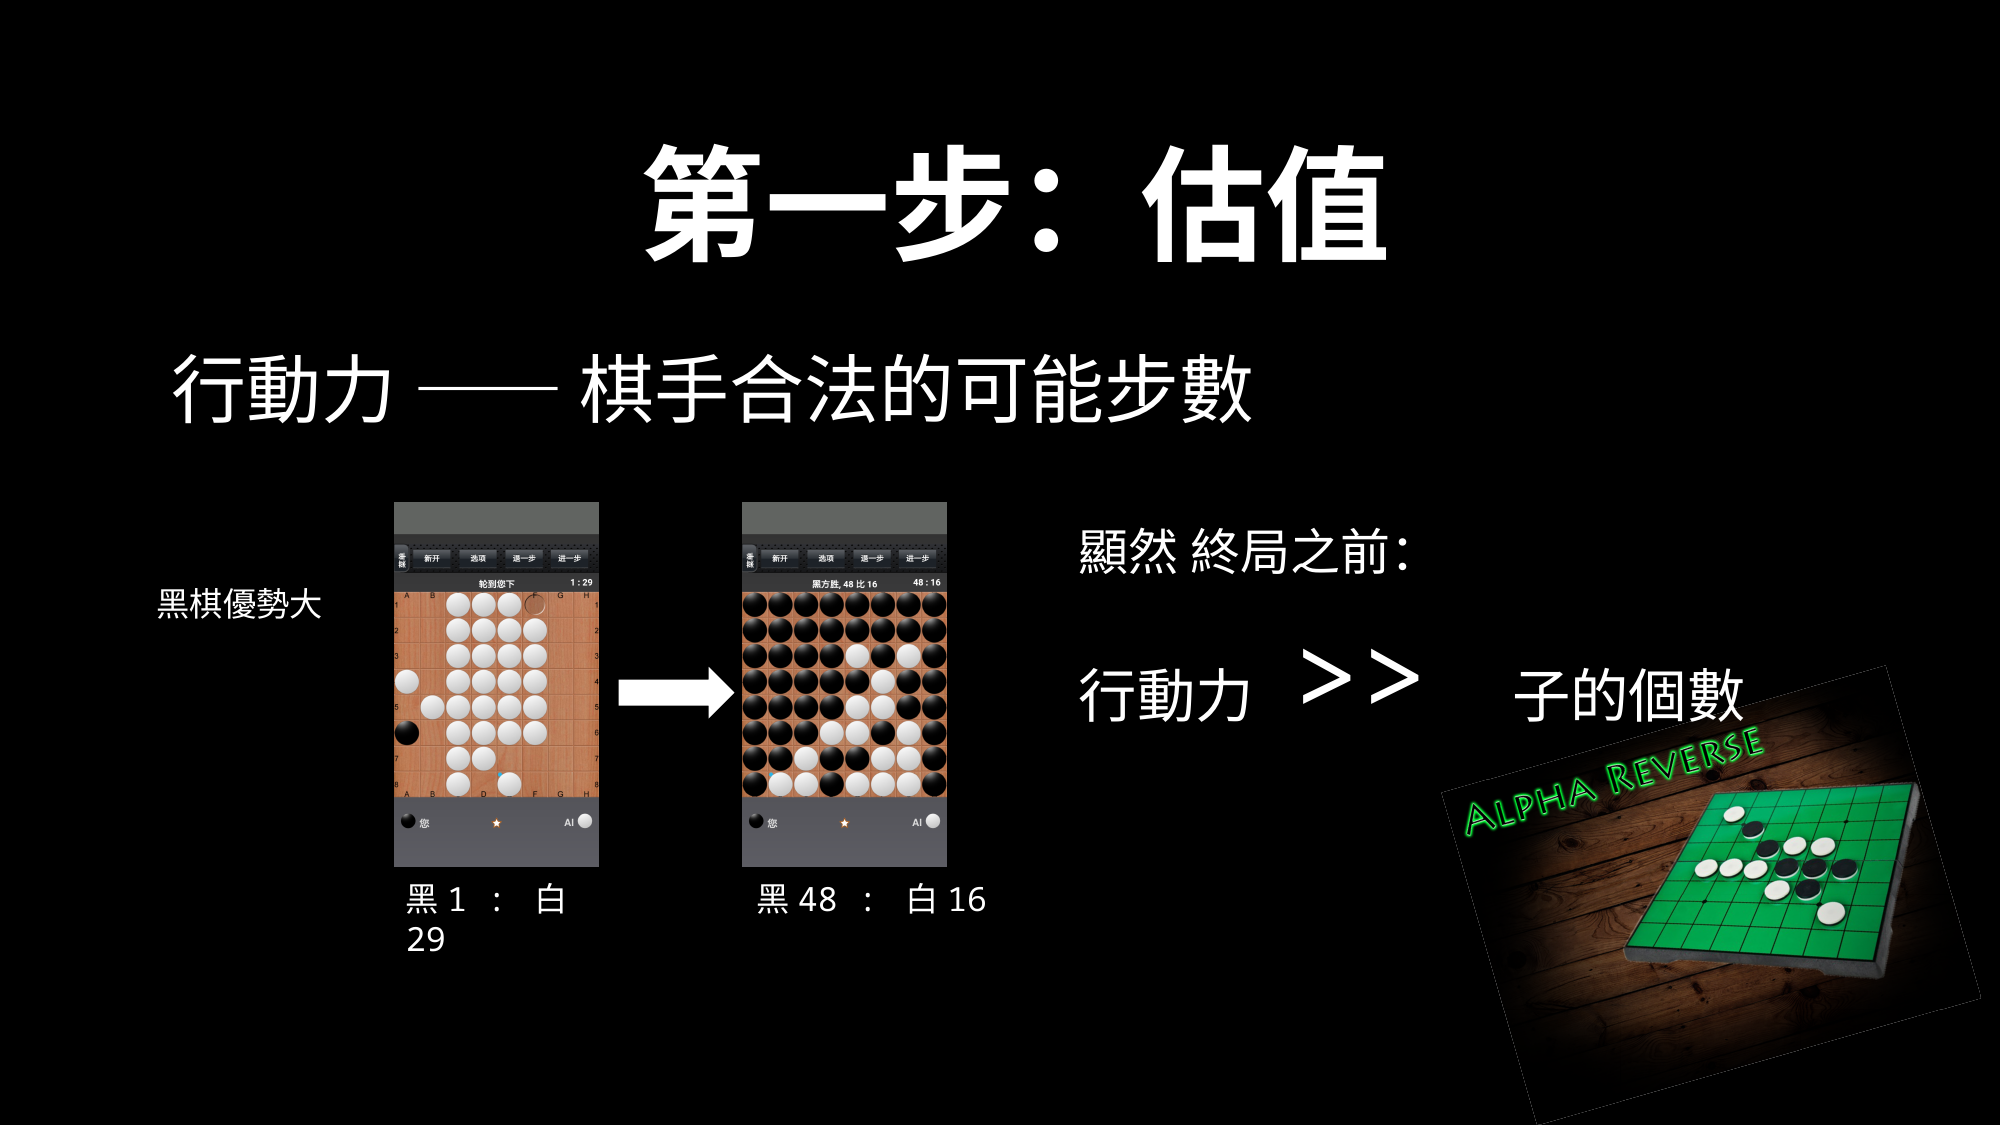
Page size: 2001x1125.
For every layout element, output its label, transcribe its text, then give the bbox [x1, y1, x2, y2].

text_box 黑1 : 白29 [391, 871, 599, 966]
picture [742, 502, 947, 867]
text_box 顯然 終局之前： 行動力 >> 子的個數 [1064, 512, 1846, 748]
text_box [617, 664, 736, 722]
picture [1442, 666, 1980, 1124]
text_box 黑棋優勢大 [141, 575, 385, 631]
title 第一步：估值 [264, 107, 1765, 287]
text_box 行動力 —— 棋手合法的可能步數 [156, 334, 1427, 440]
picture [393, 502, 599, 867]
text_box 黑48 : 白16 [741, 871, 1009, 926]
